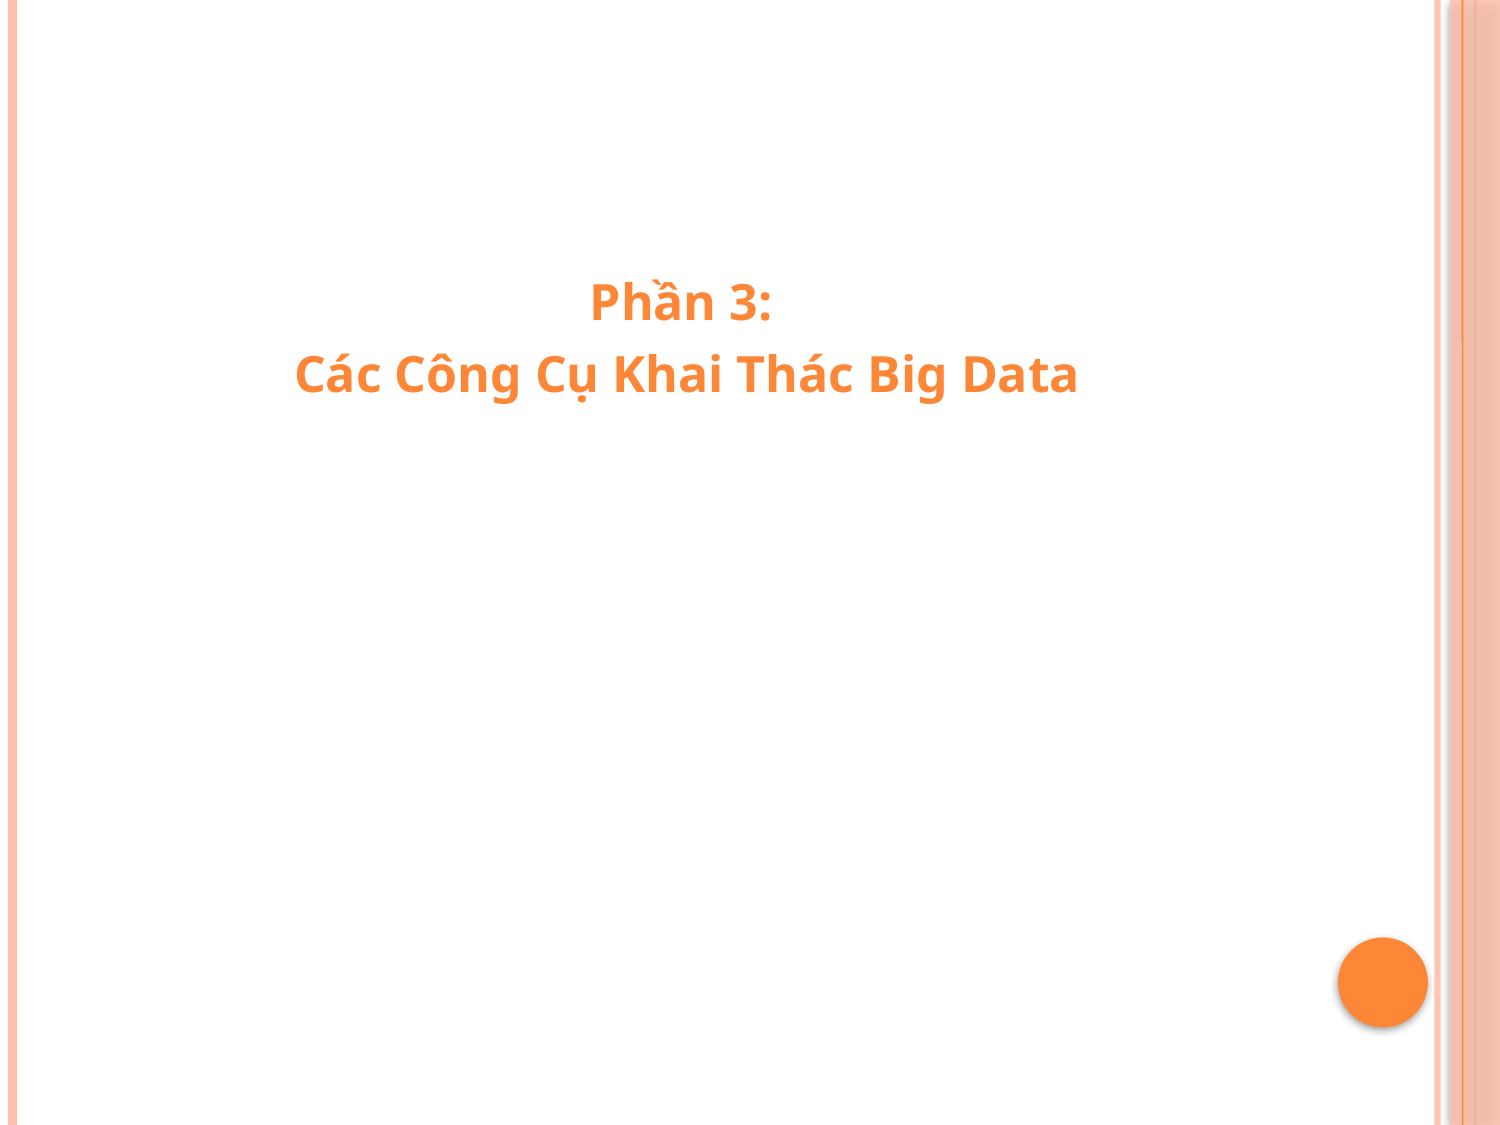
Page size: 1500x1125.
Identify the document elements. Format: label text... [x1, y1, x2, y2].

list Phần 3: Các Công Cụ Khai Thác Big Data [75, 262, 1300, 1062]
